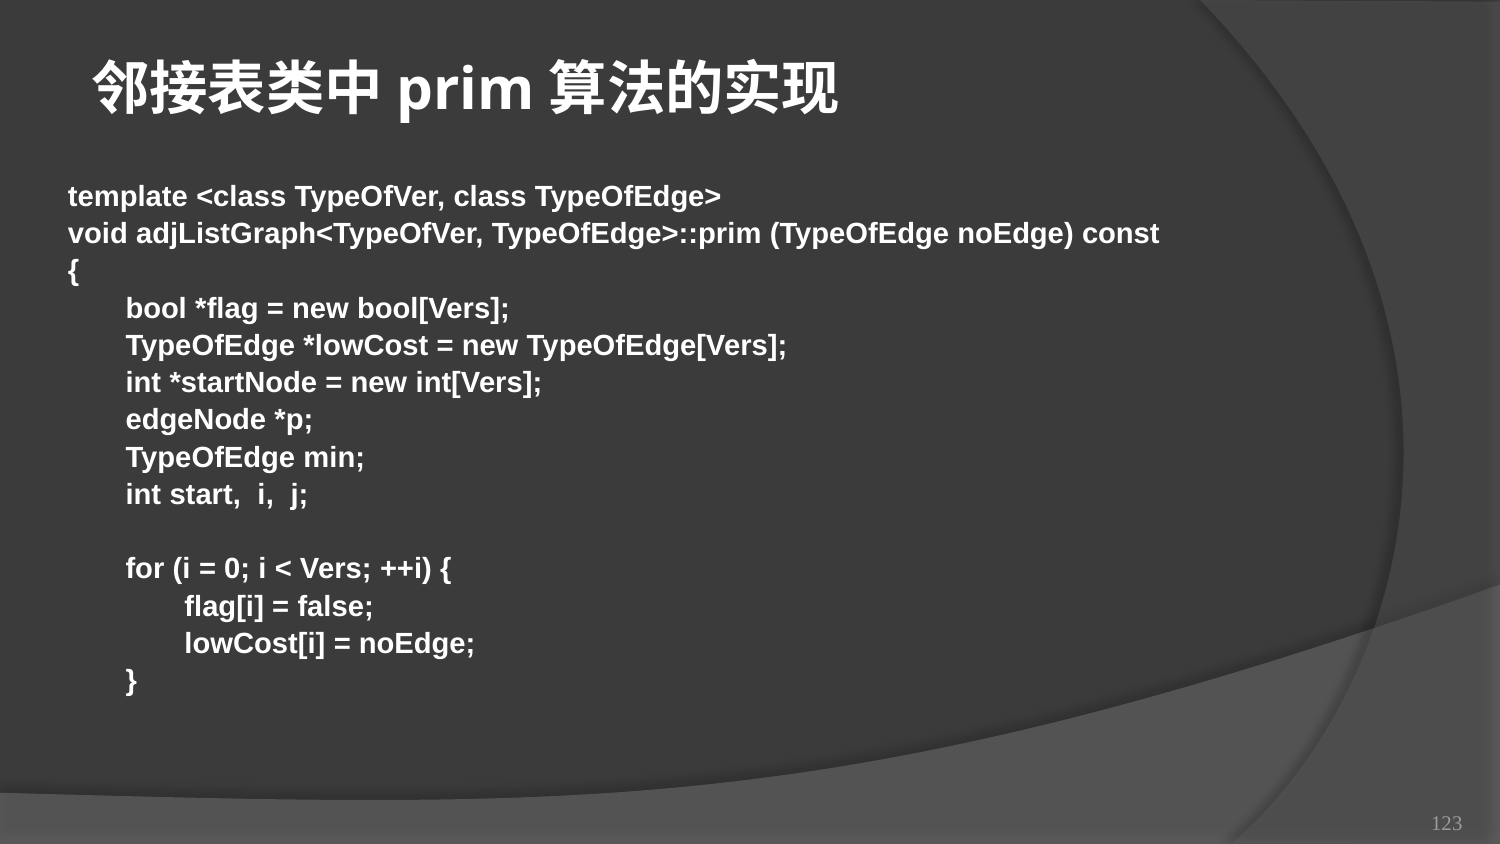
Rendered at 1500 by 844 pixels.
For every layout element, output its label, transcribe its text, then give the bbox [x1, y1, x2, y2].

text_box 邻接表类中prim算法的实现 [76, 43, 939, 129]
slide_number 123 [1337, 790, 1463, 835]
list template <class TypeOfVer, class TypeOfEdge> void adjListGraph<TypeOfVer, TypeOfEdge>::prim (TypeOfEdge noEdge) const { bool *flag = new bool[Vers]; TypeOfEdge *lowCost = new TypeOfEdge[Vers]; int *startNode = new int[Vers]; edgeNode *p; TypeOfEdge min; int start, i, j; for (i = 0; i < Vers; ++i) { flag[i] = false; lowCost[i] = noEdge; } [53, 173, 1441, 844]
